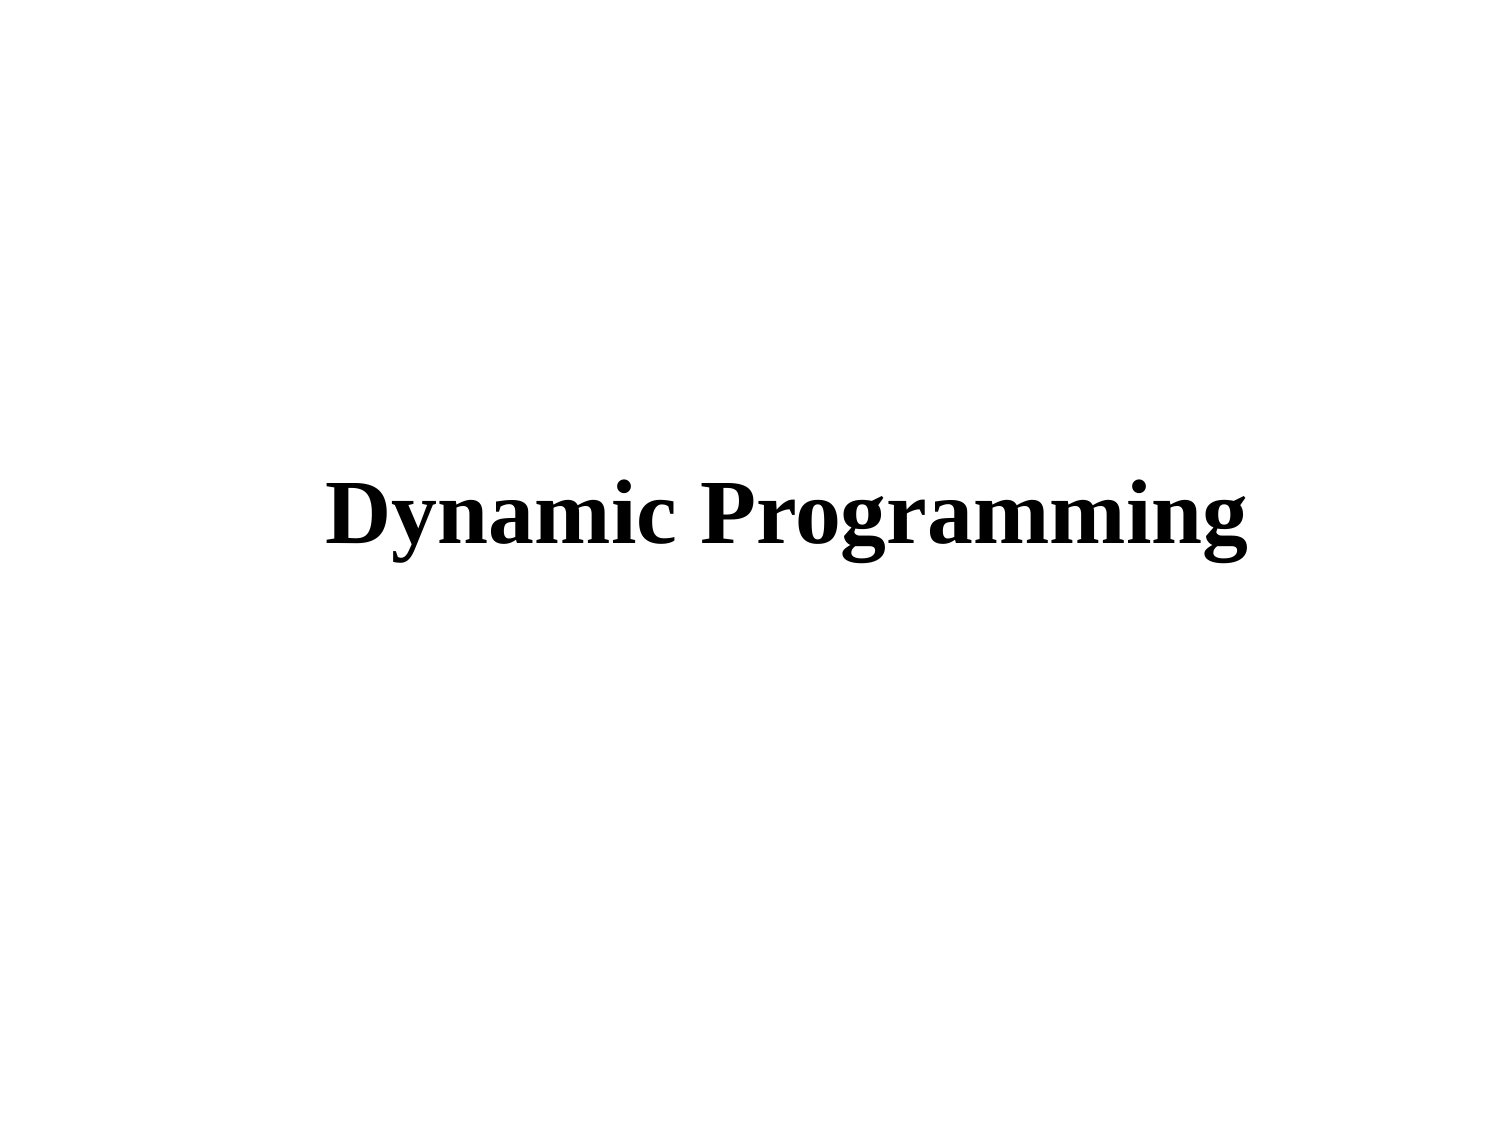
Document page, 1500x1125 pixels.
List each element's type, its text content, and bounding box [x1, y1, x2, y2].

text_box Dynamic Programming [206, 444, 1370, 576]
